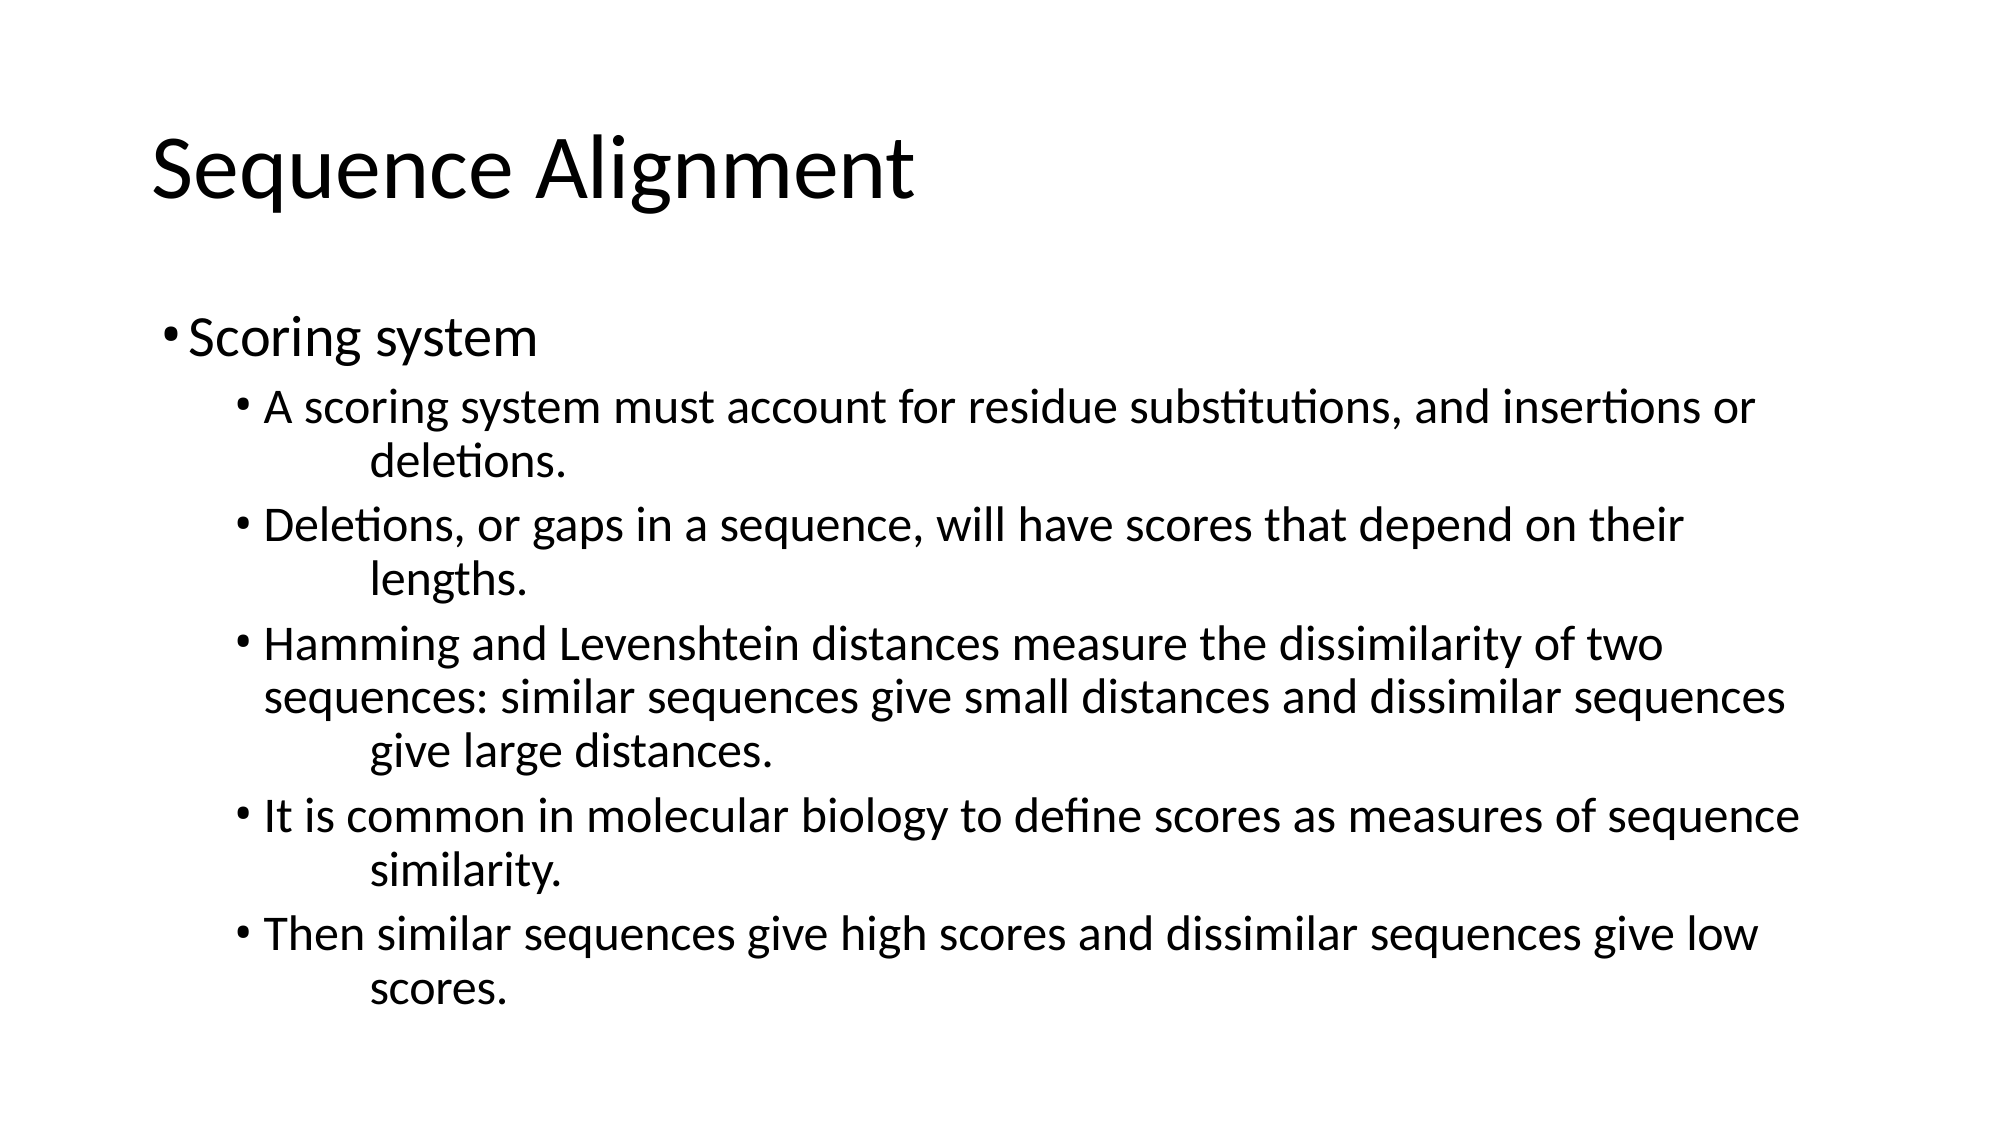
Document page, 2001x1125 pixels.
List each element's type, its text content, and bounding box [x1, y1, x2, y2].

title Sequence Alignment [149, 55, 1776, 295]
text_box Scoring system A scoring system must account for residue substitutions, and insertions or deletions. Deletions, or gaps in a sequence, will have scores that depend on their lengths. Hamming and Levenshtein distances measure the dissimilarity of two sequences: similar sequences give small distances and dissimilar sequences give large distances. It is common in molecular biology to define scores as measures of sequence similarity. Then similar sequences give high scores and dissimilar sequences give low scores. [158, 290, 1807, 1015]
